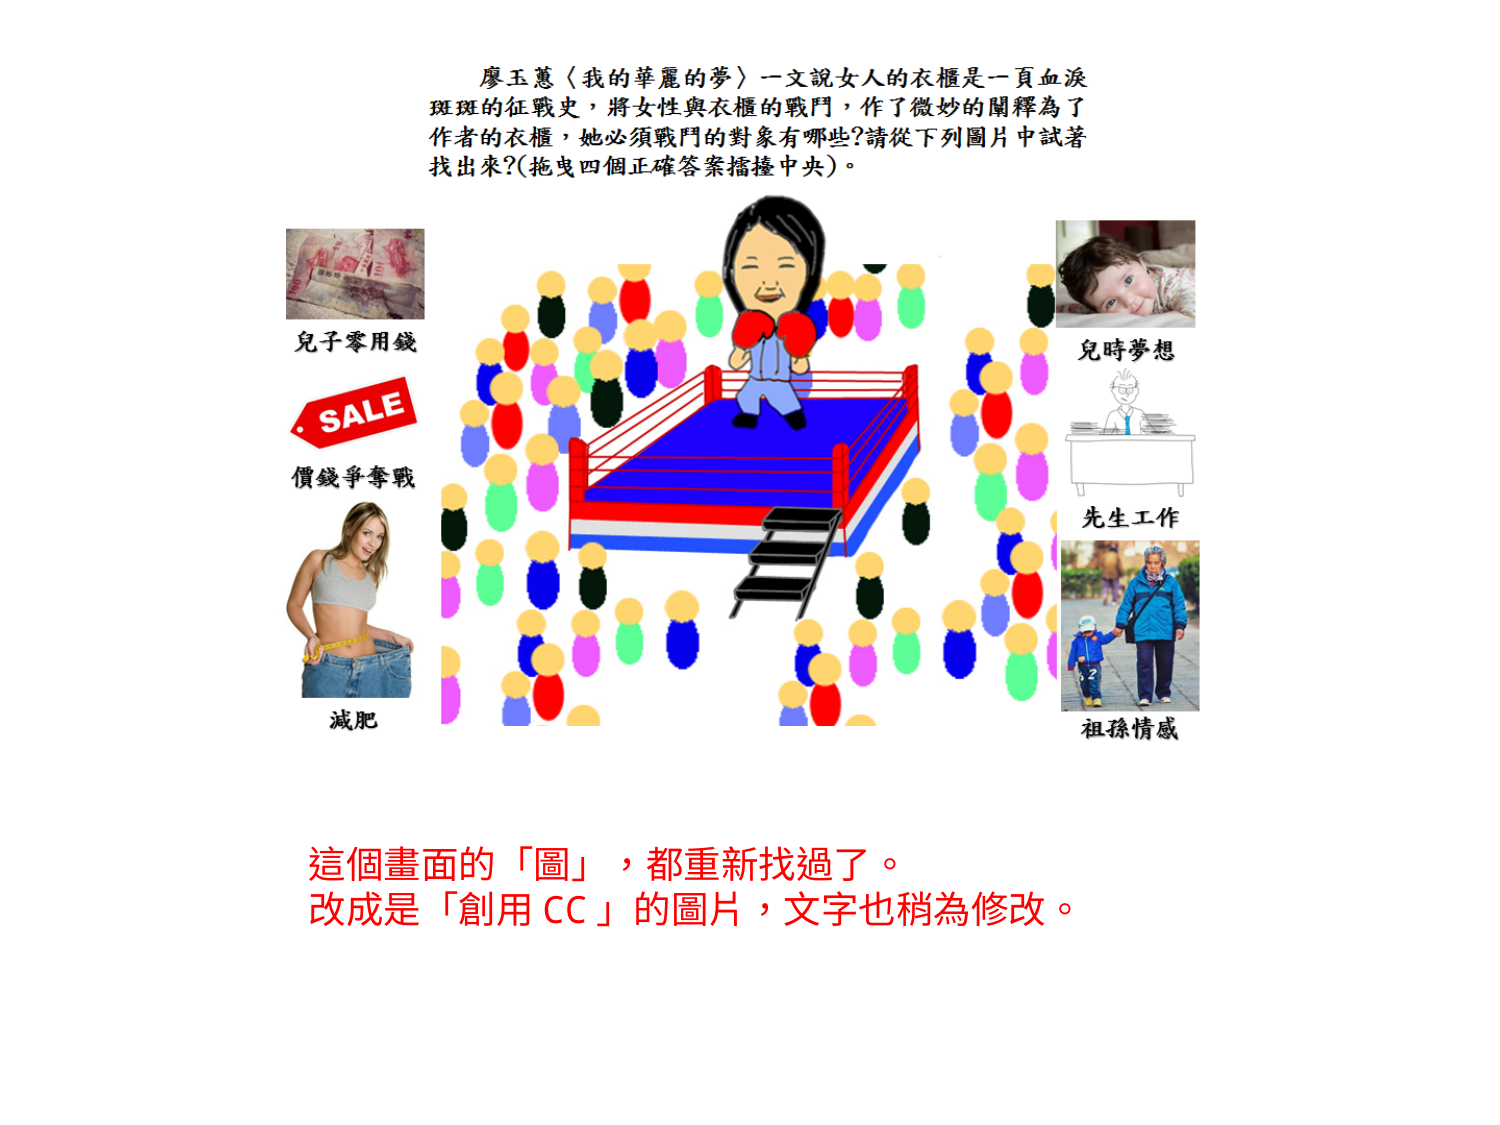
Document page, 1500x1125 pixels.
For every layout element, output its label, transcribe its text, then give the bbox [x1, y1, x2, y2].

picture [269, 43, 1221, 752]
text_box 這個畫面的「圖」，都重新找過了。 改成是「創用CC」的圖片，文字也稍為修改。 [293, 833, 1099, 939]
